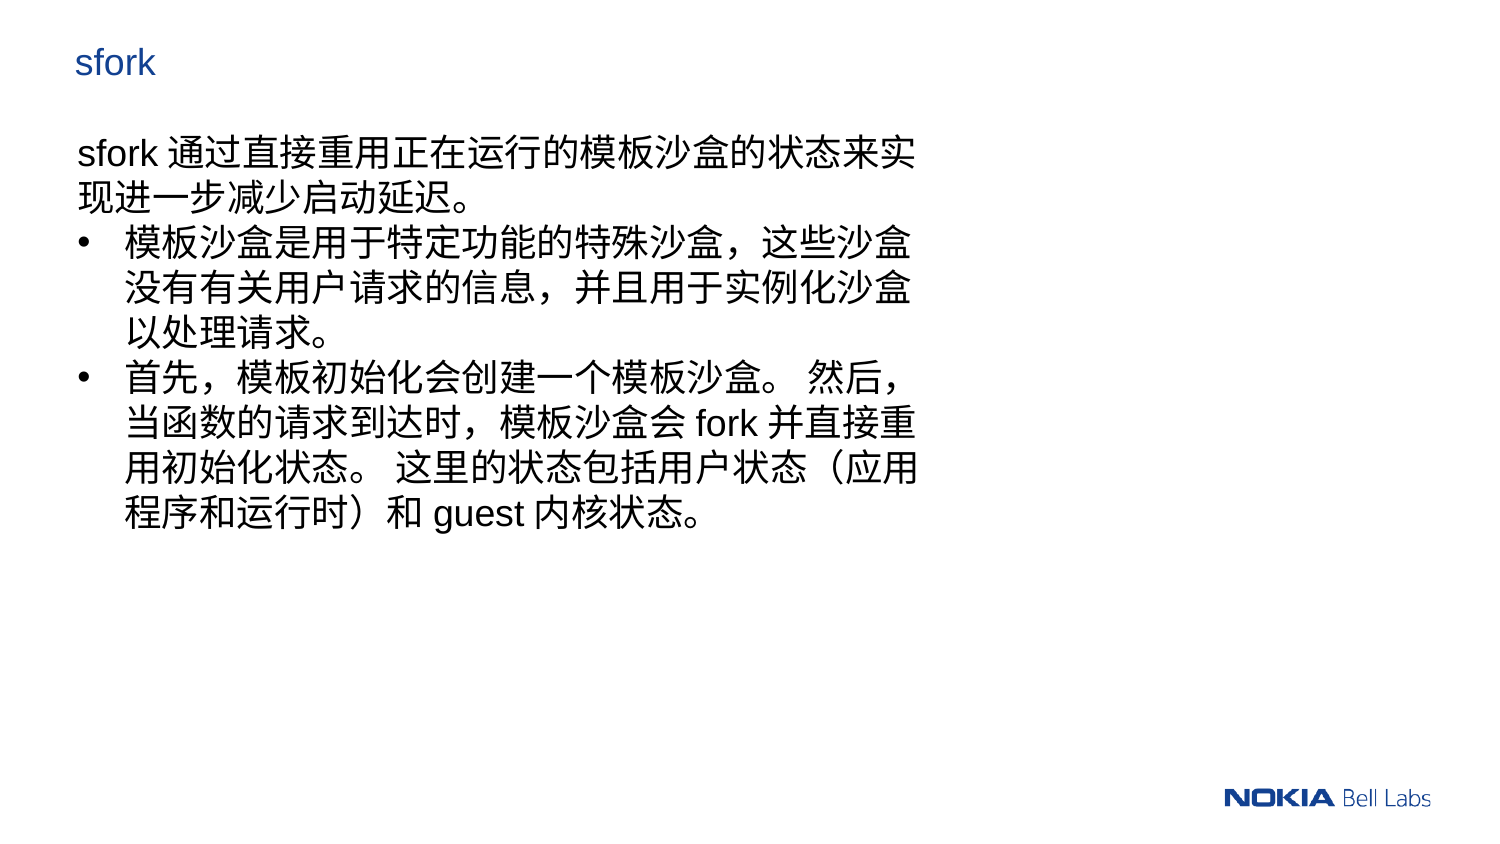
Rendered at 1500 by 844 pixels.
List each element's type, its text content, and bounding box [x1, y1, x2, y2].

picture [1224, 788, 1431, 807]
text_box sfork [20, 30, 958, 91]
text_box sfork通过直接重用正在运行的模板沙盒的状态来实现进一步减少启动延迟。 模板沙盒是用于特定功能的特殊沙盒，这些沙盒没有有关用户请求的信息，并且用于实例化沙盒以处理请求。 首先，模板初始化会创建一个模板沙盒。 然后，当函数的请求到达时，模板沙盒会fork并直接重用初始化状态。 这里的状态包括用户状态（应用程序和运行时）和guest内核状态。 [62, 121, 938, 542]
